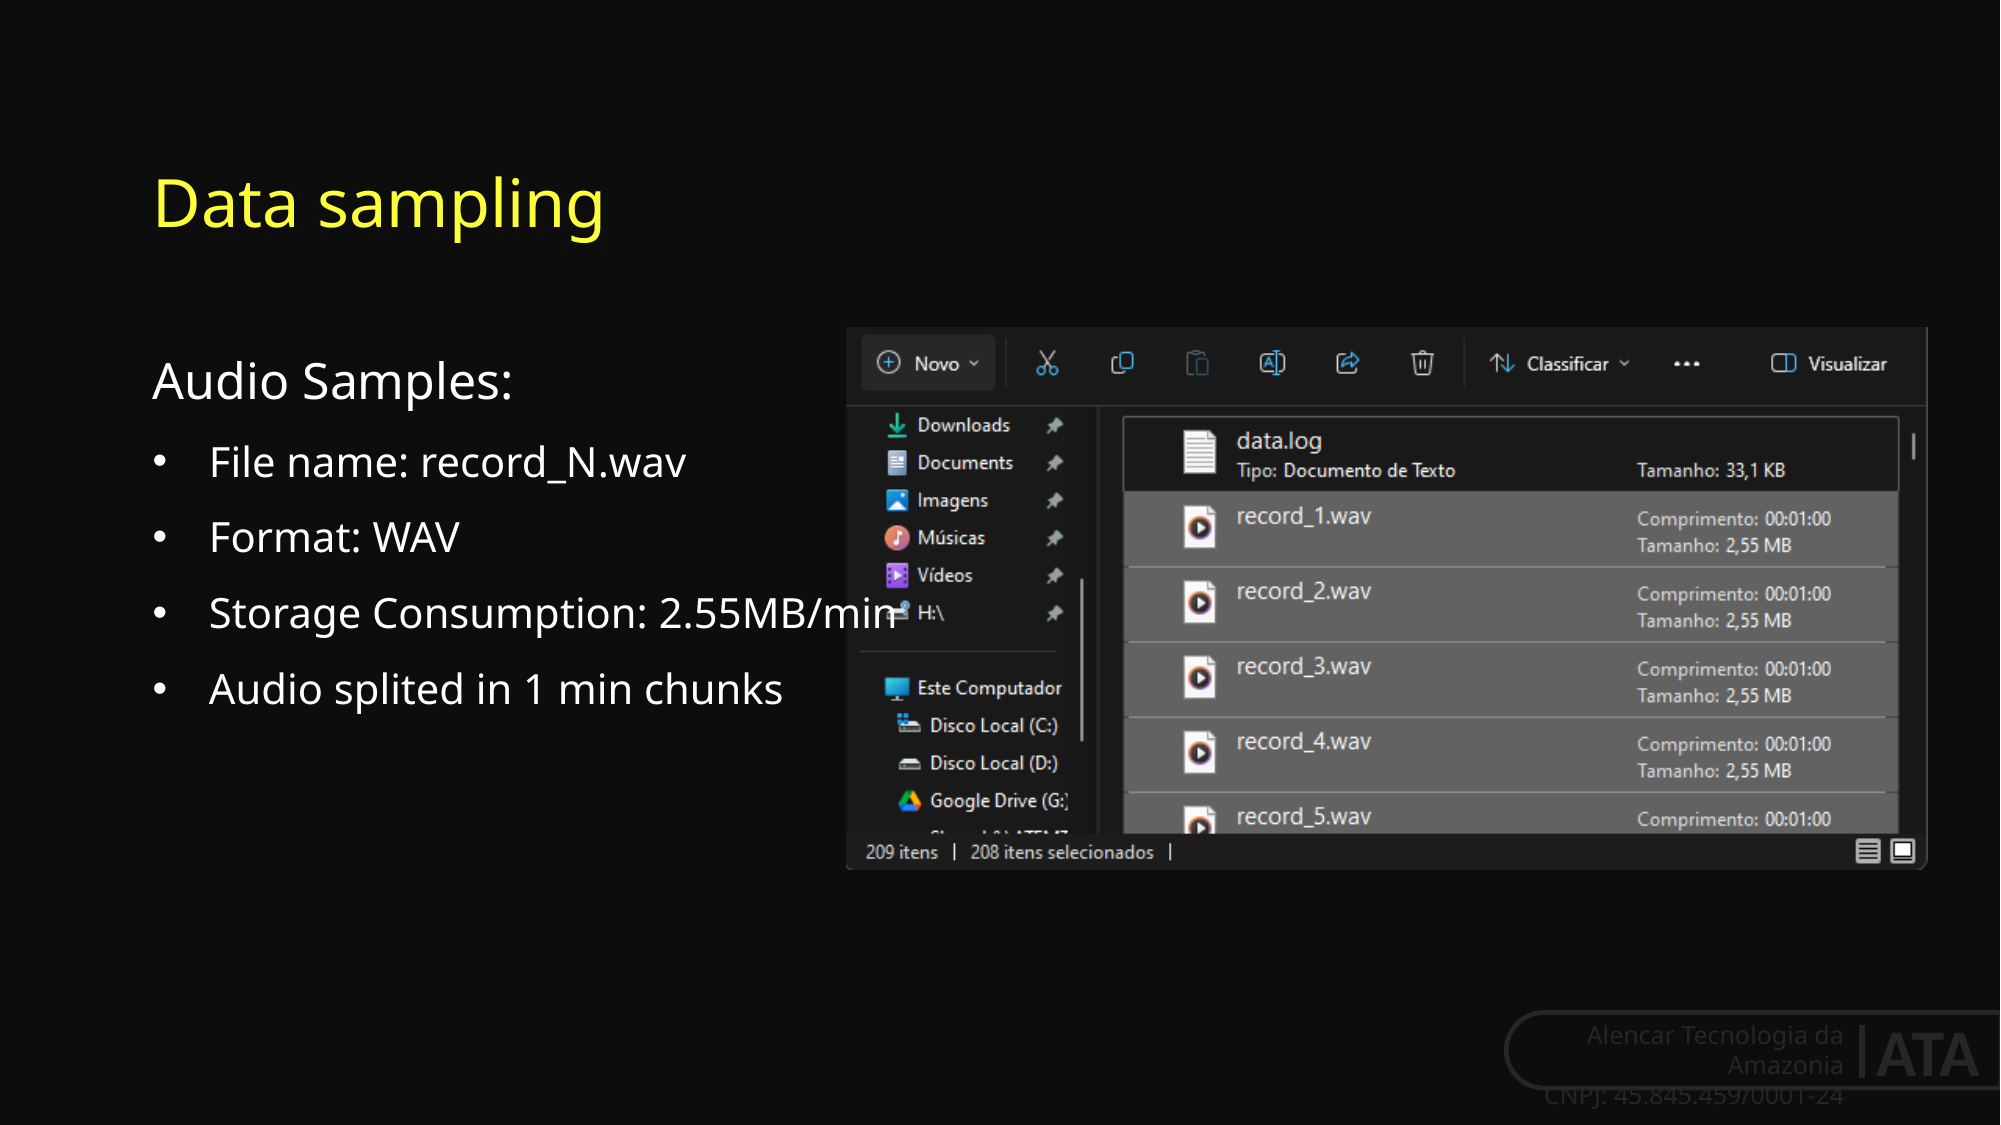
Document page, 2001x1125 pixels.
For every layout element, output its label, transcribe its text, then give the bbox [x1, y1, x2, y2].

list Audio Samples: File name: record_N.wav Format: WAV Storage Consumption: 2.55MB/min Audio splited in 1 min chunks [137, 336, 1219, 1097]
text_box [1496, 1001, 2000, 1098]
picture [846, 327, 1928, 870]
title Data sampling [137, 75, 1116, 336]
